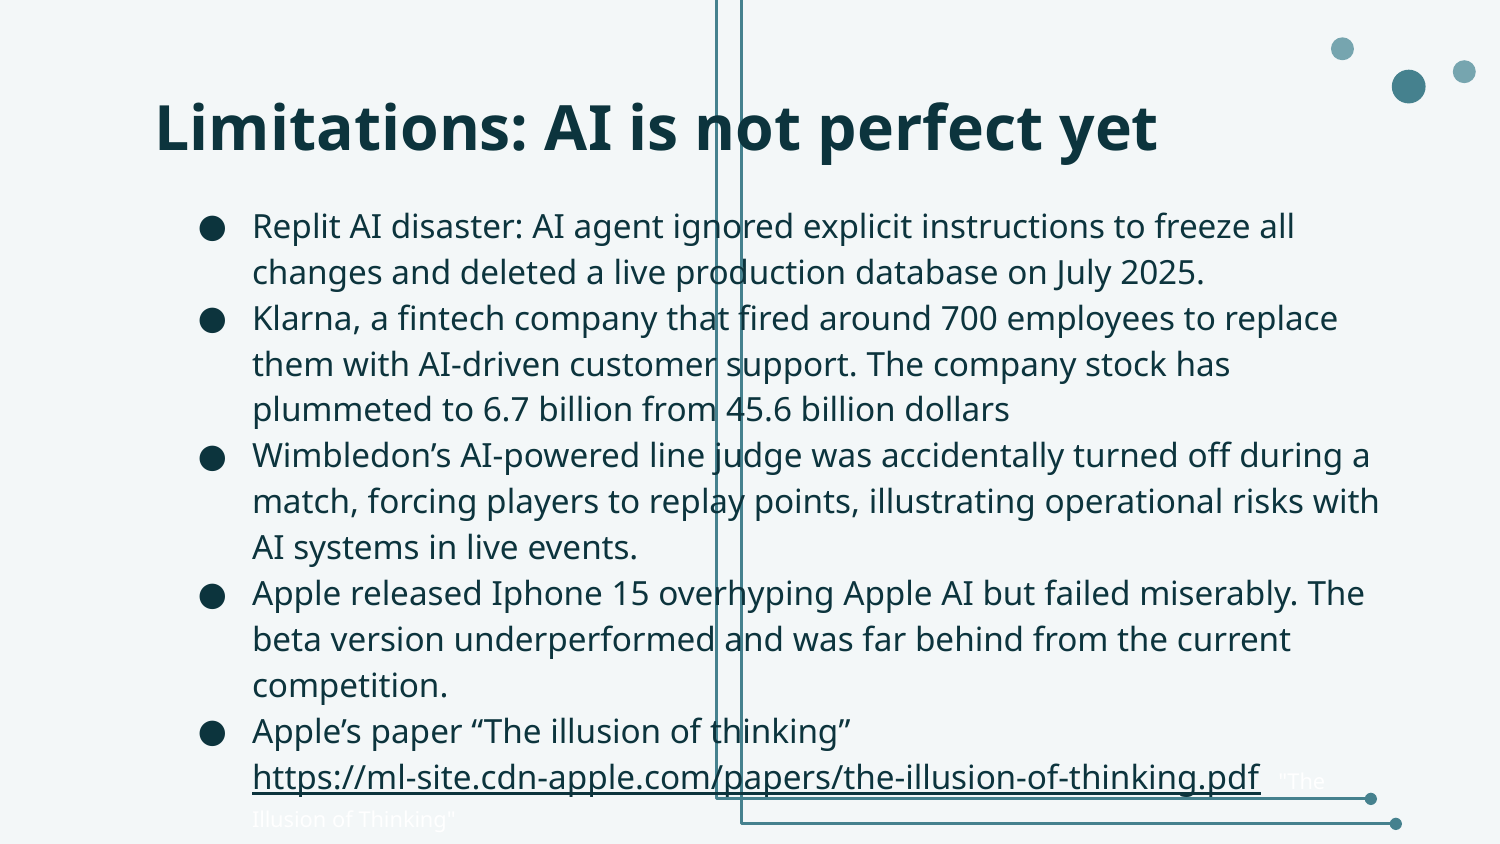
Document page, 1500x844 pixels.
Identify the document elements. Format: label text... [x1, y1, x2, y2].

subtitle Replit AI disaster: AI agent ignored explicit instructions to freeze all changes and deleted a live production database on July 2025. Klarna, a fintech company that fired around 700 employees to replace them with AI-driven customer support. The company stock has plummeted to 6.7 billion from 45.6 billion dollars Wimbledon’s AI-powered line judge was accidentally turned off during a match, forcing players to replay points, illustrating operational risks with AI systems in live events. Apple released Iphone 15 overhyping Apple AI but failed miserably. The beta version underperformed and was far behind from the current competition. Apple’s paper “The illusion of thinking” https://ml-site.cdn-apple.com/papers/the-illusion-of-thinking.pdf "The Illusion of Thinking" [162, 184, 1404, 787]
title Limitations: AI is not perfect yet [139, 72, 1434, 167]
